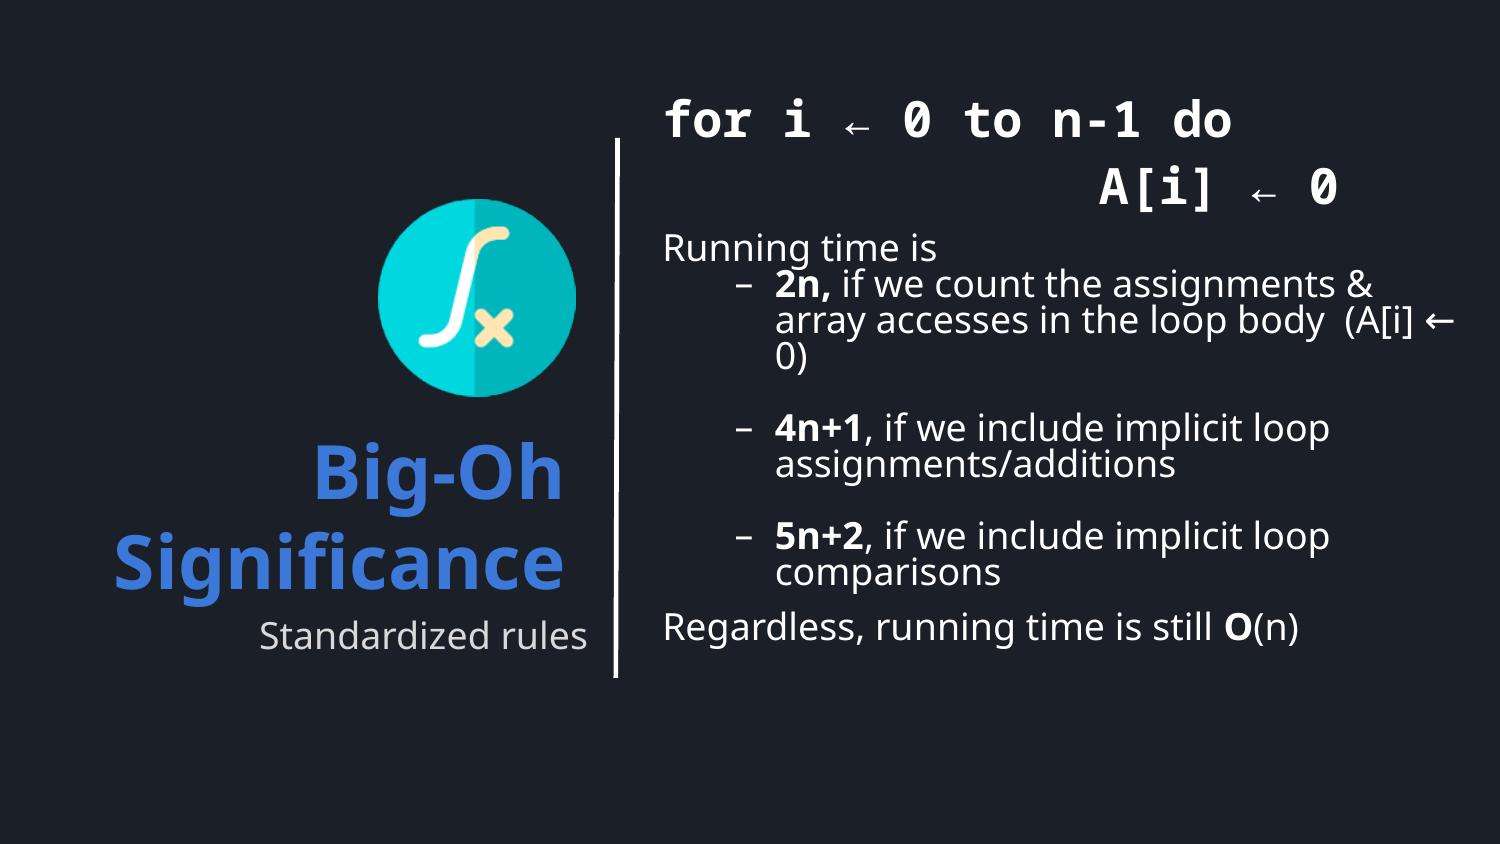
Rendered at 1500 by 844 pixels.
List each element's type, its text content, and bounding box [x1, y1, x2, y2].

text_box Big-Oh Significance [0, 409, 601, 531]
text_box Standardized rules [59, 597, 604, 728]
picture [377, 198, 576, 397]
text_box for i ← 0 to n-1 do A[i] ← 0 Running time is 2n, if we count the assignments & array accesses in the loop body (A[i] ← 0) 4n+1, if we include implicit loop assignments/additions 5n+2, if we include implicit loop comparisons Regardless, running time is still O(n) [647, 84, 1476, 754]
